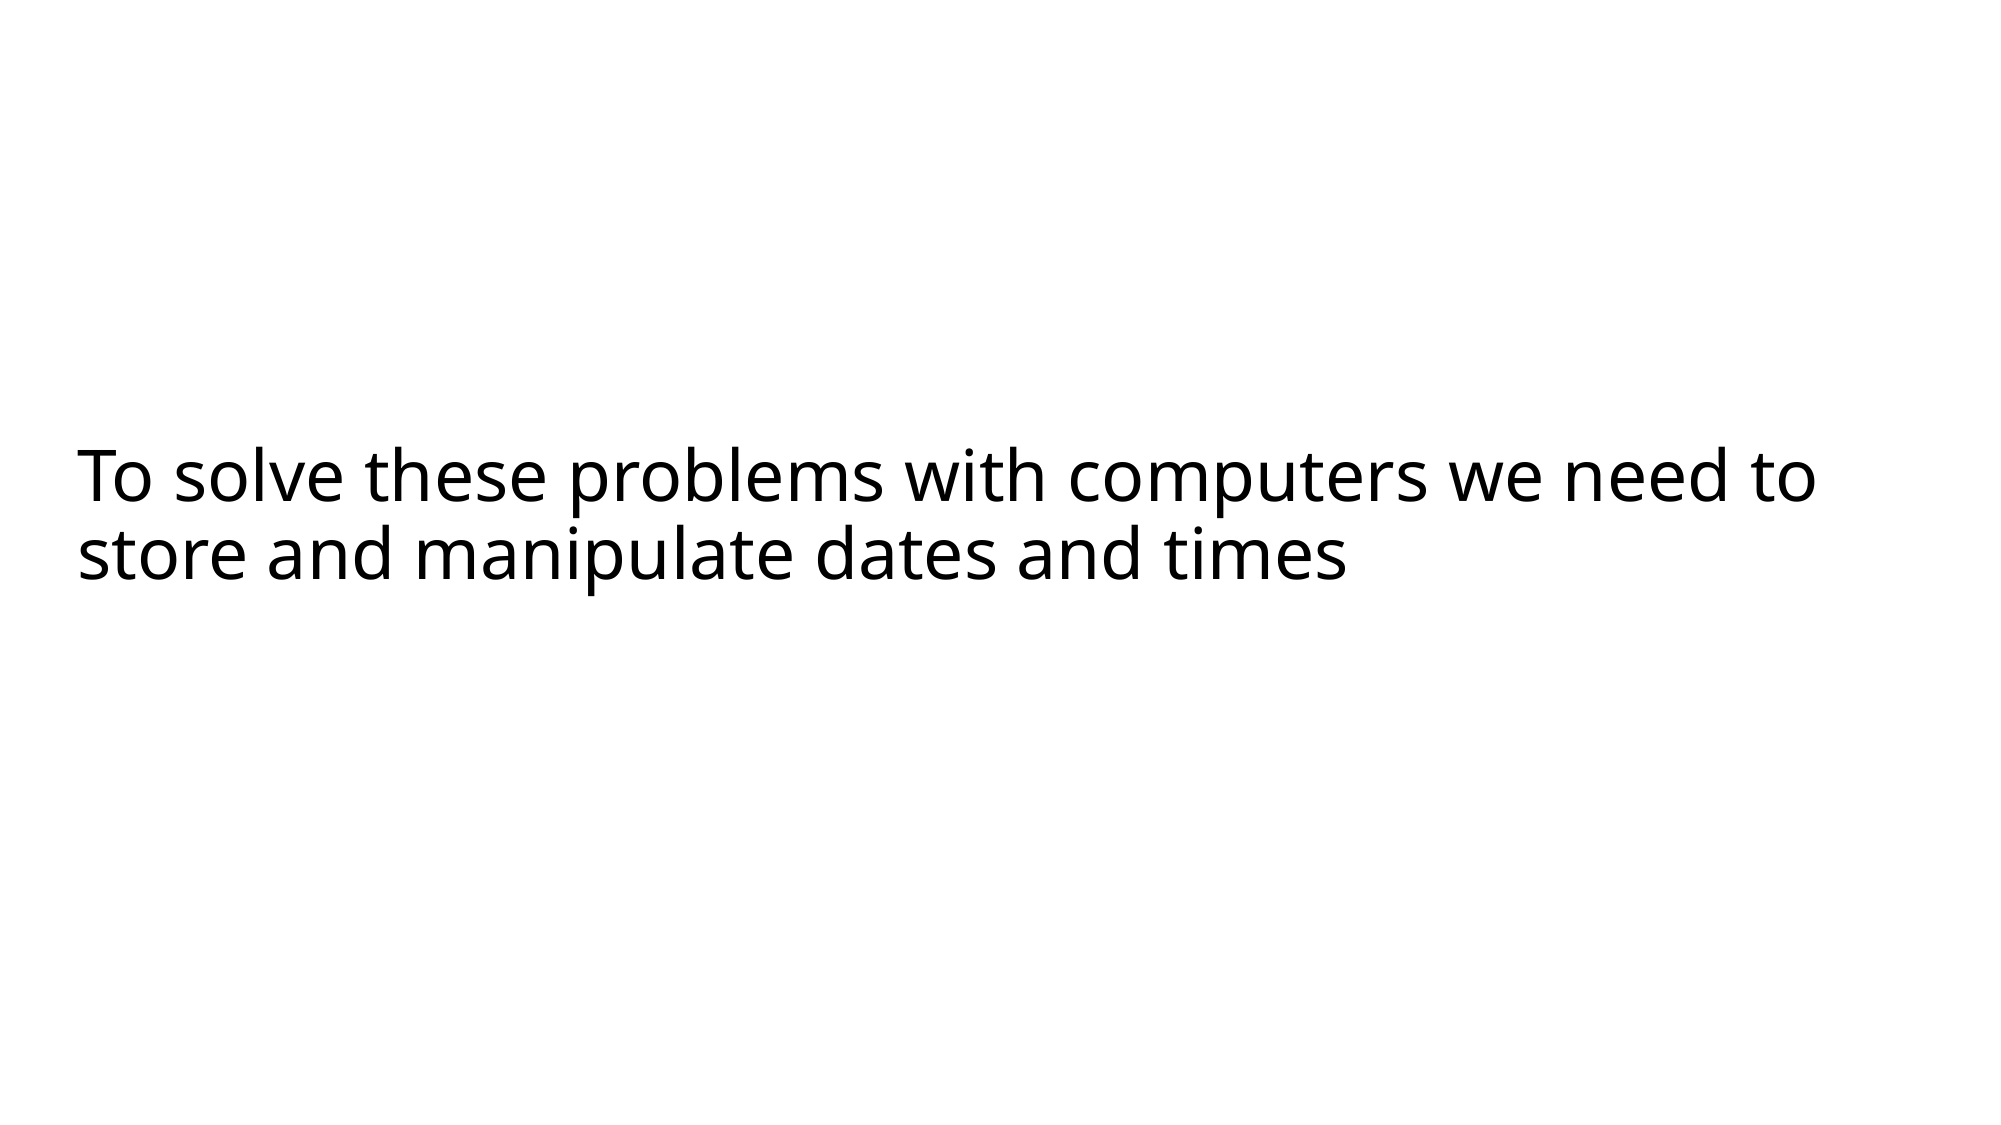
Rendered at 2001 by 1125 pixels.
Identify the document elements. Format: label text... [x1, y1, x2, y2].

text_box To solve these problems with computers we need to store and manipulate dates and times [62, 431, 1953, 607]
